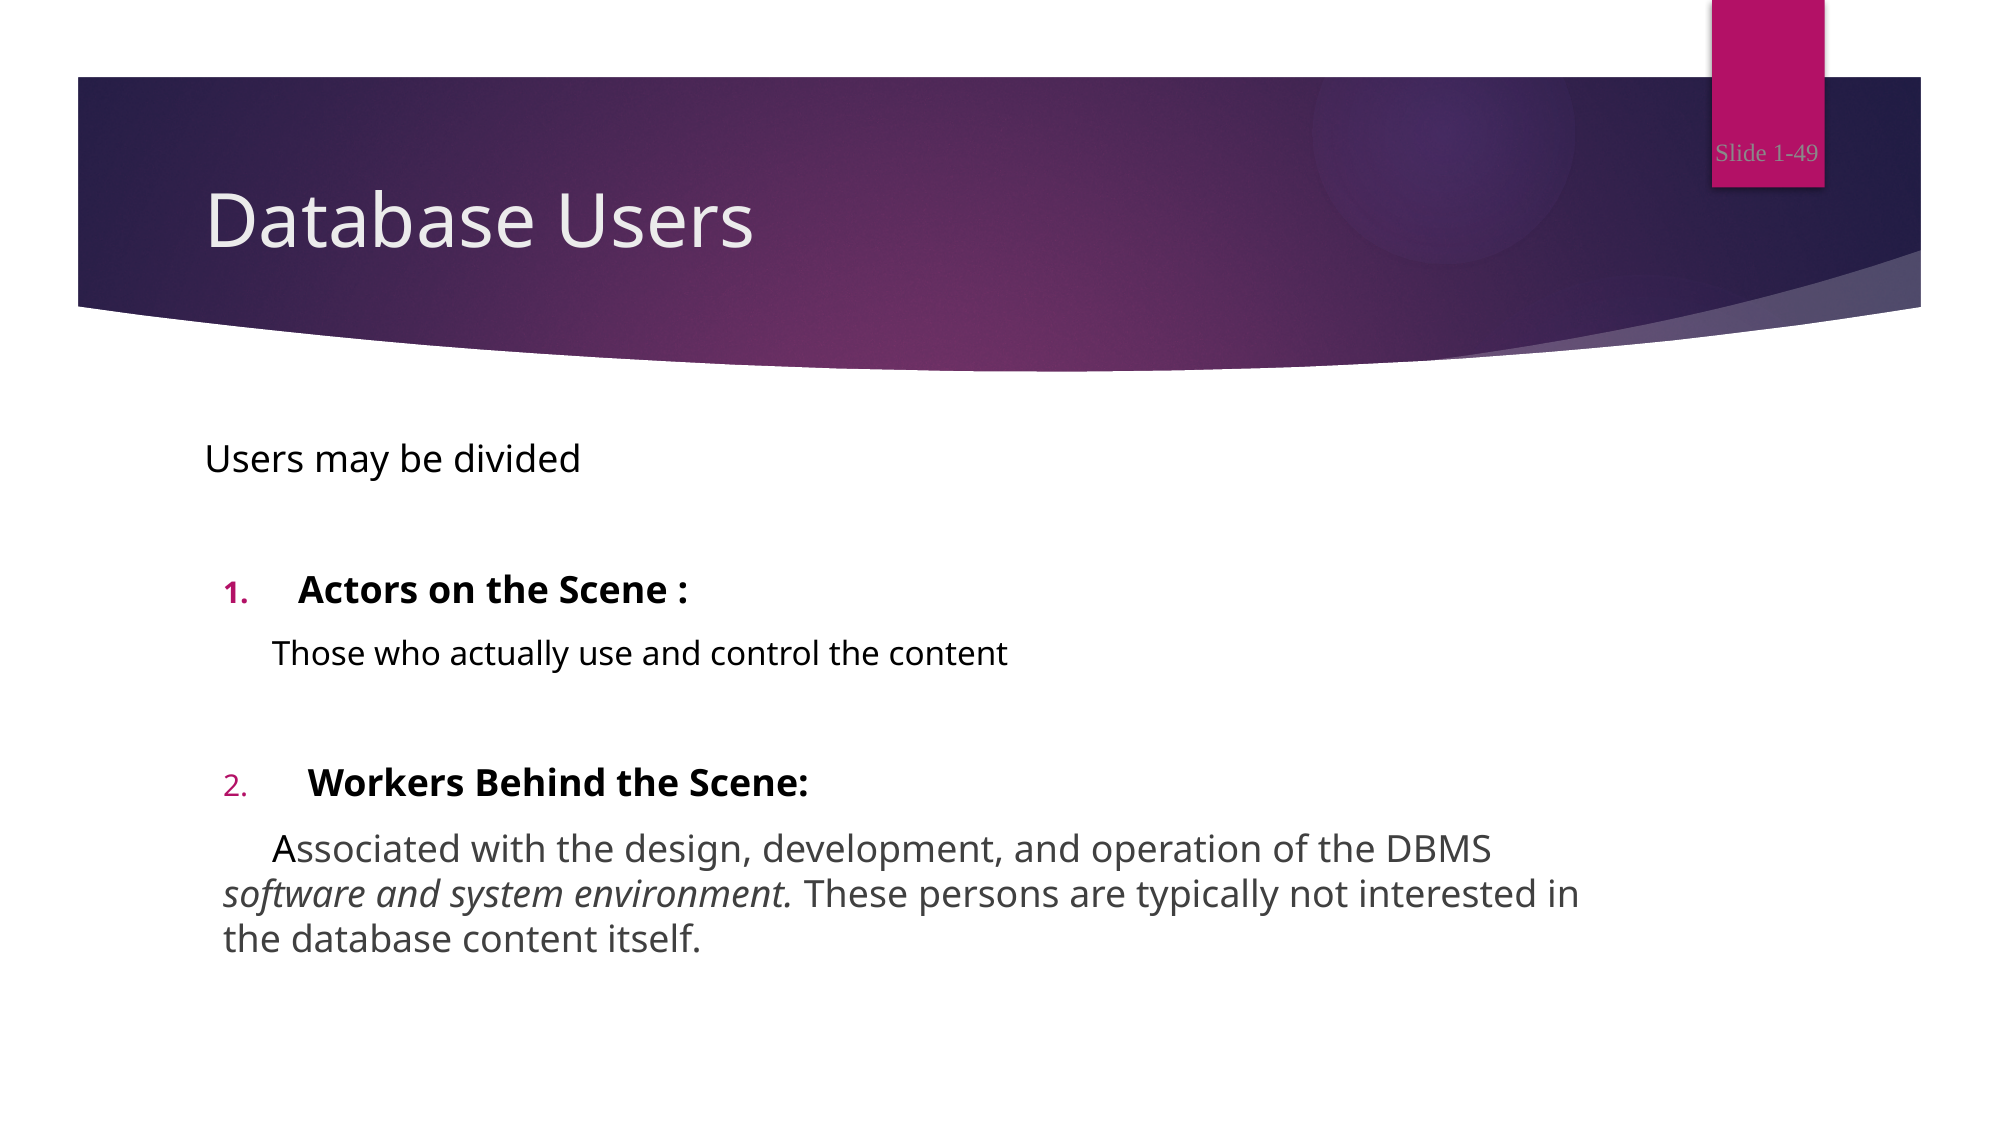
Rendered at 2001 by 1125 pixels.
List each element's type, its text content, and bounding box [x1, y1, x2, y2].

slide_number Slide 1-49 [1698, 48, 1836, 175]
list Users may be divided Actors on the Scene : Those who actually use and control the content Workers Behind the Scene: Associated with the design, development, and operation of the DBMS software and system environment. These persons are typically not interested in the database content itself. [189, 427, 1638, 988]
title Database Users [189, 159, 1627, 276]
